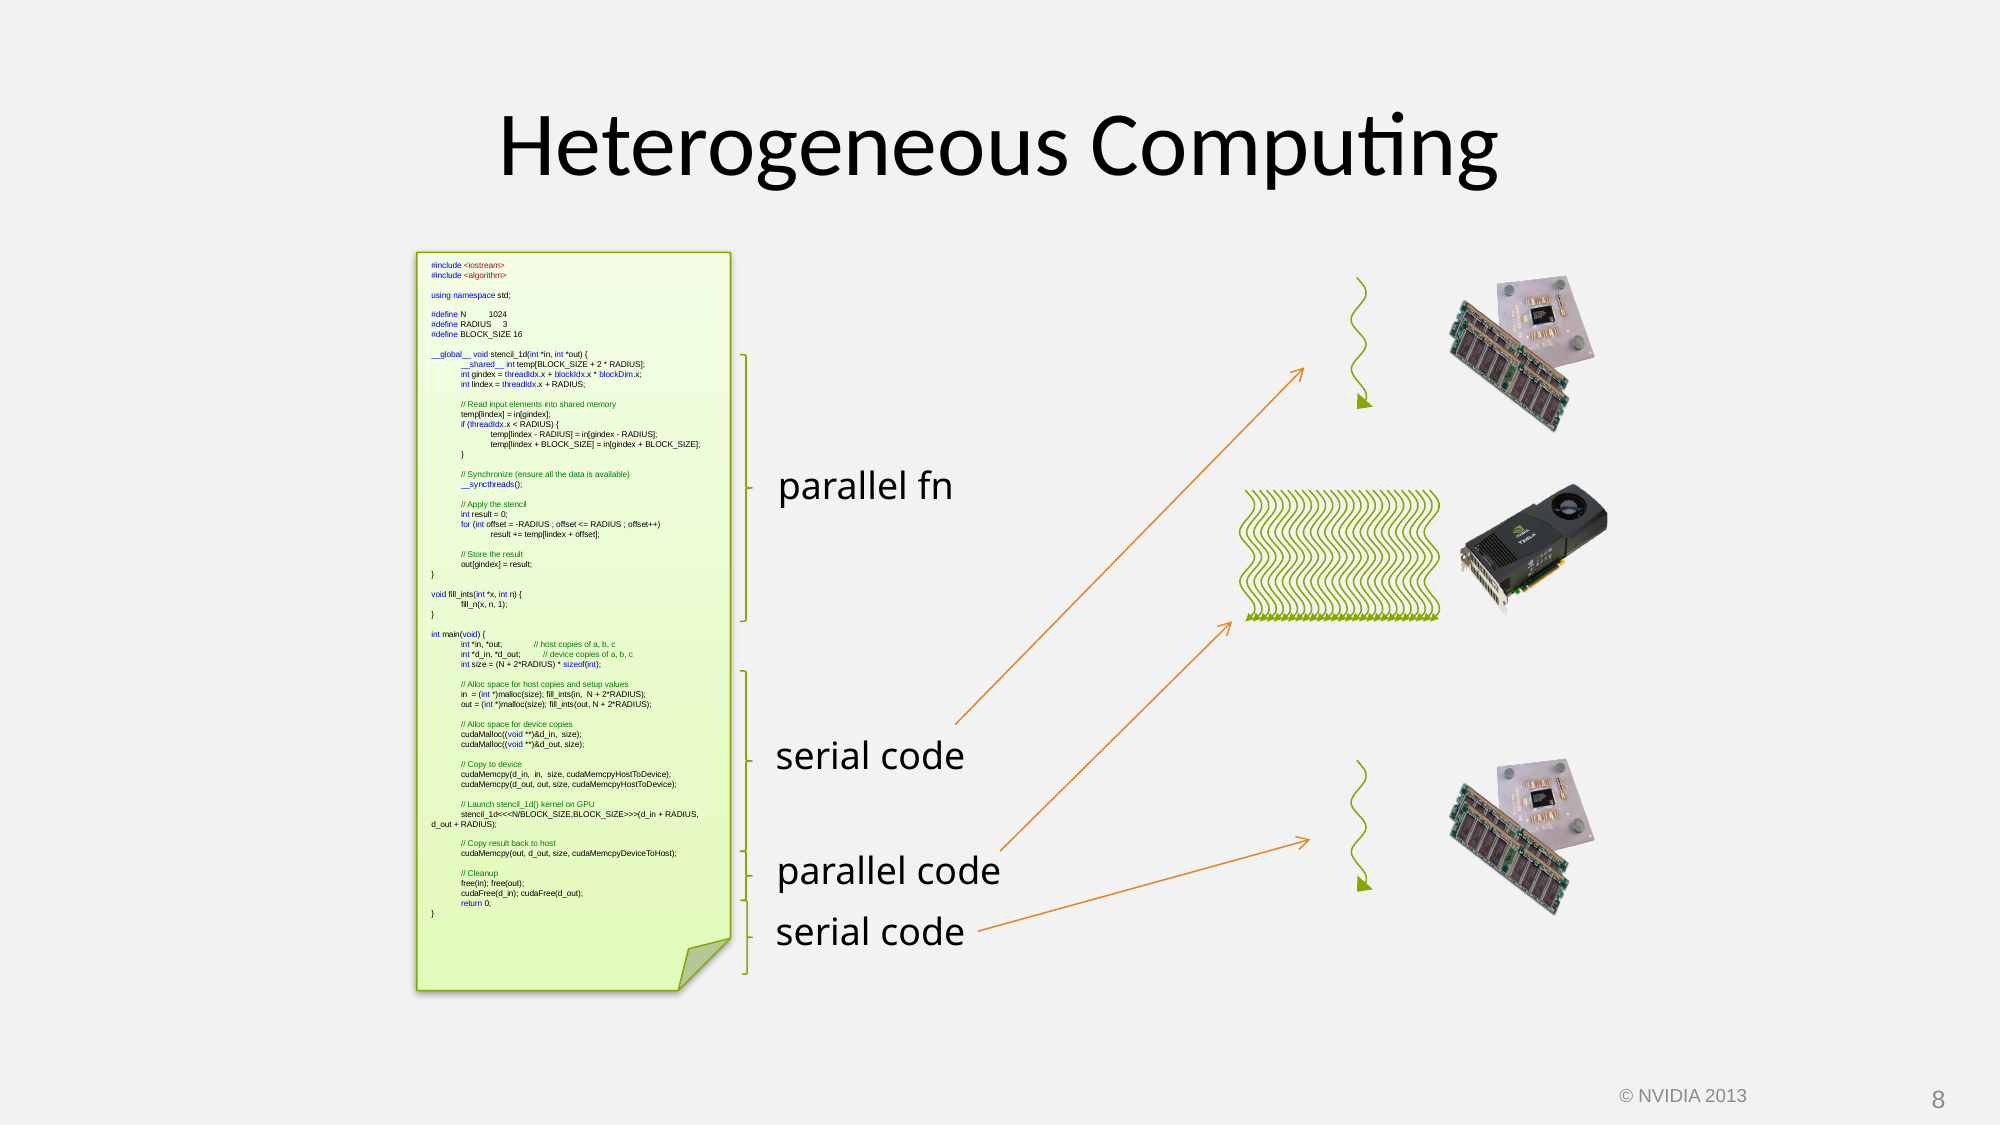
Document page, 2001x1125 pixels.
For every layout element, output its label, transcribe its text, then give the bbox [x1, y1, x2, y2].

text_box [1350, 277, 1373, 410]
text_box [1310, 489, 1440, 622]
text_box #include <iostream> #include <algorithm> using namespace std; #define N 1024 #define RADIUS 3 #define BLOCK_SIZE 16 __global__ void stencil_1d(int *in, int *out) { __shared__ int temp[BLOCK_SIZE + 2 * RADIUS]; int gindex = threadIdx.x + blockIdx.x * blockDim.x; int lindex = threadIdx.x + RADIUS; // Read input elements into shared memory temp[lindex] = in[gindex]; if (threadIdx.x < RADIUS) { temp[lindex - RADIUS] = in[gindex - RADIUS]; temp[lindex + BLOCK_SIZE] = in[gindex + BLOCK_SIZE]; } // Synchronize (ensure all the data is available) __syncthreads(); // Apply the stencil int result = 0; for (int offset = -RADIUS ; offset <= RADIUS ; offset++) result += temp[lindex + offset]; // Store the result out[gindex] = result; } void fill_ints(int *x, int n) { fill_n(x, n, 1); } int main(void) { int *in, *out; // host copies of a, b, c int *d_in, *d_out; // device copies of a, b, c int size = (N + 2*RADIUS) * sizeof(int); // Alloc space for host copies and setup values in = (int *)malloc(size); fill_ints(in, N + 2*RADIUS); out = (int *)malloc(size); fill_ints(out, N + 2*RADIUS); // Alloc space for device copies cudaMalloc((void **)&d_in, size); cudaMalloc((void **)&d_out, size); // Copy to device cudaMemcpy(d_in, in, size, cudaMemcpyHostToDevice); cudaMemcpy(d_out, out, size, cudaMemcpyHostToDevice); // Launch stencil_1d() kernel on GPU stencil_1d<<<N/BLOCK_SIZE,BLOCK_SIZE>>>(d_in + RADIUS, d_out + RADIUS); // Copy result back to host cudaMemcpy(out, d_out, size, cudaMemcpyDeviceToHost); // Cleanup free(in); free(out); cudaFree(d_in); cudaFree(d_out); return 0; } [416, 252, 731, 991]
text_box serial code [760, 724, 981, 785]
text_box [954, 366, 1305, 725]
text_box parallel code [761, 839, 975, 900]
text_box parallel fn [763, 454, 949, 515]
picture [1443, 734, 1627, 918]
text_box [739, 670, 753, 851]
picture [1456, 479, 1614, 622]
text_box serial code [760, 900, 981, 961]
text_box [739, 851, 753, 901]
text_box [739, 354, 753, 622]
picture [1443, 252, 1627, 435]
text_box [741, 900, 753, 975]
footer © NVIDIA 2013 [1366, 1065, 2000, 1125]
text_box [977, 839, 1311, 932]
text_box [999, 621, 1233, 837]
text_box [1350, 760, 1373, 892]
text_box 8 [1494, 1070, 1961, 1125]
title Heterogeneous Computing [99, 45, 1900, 233]
